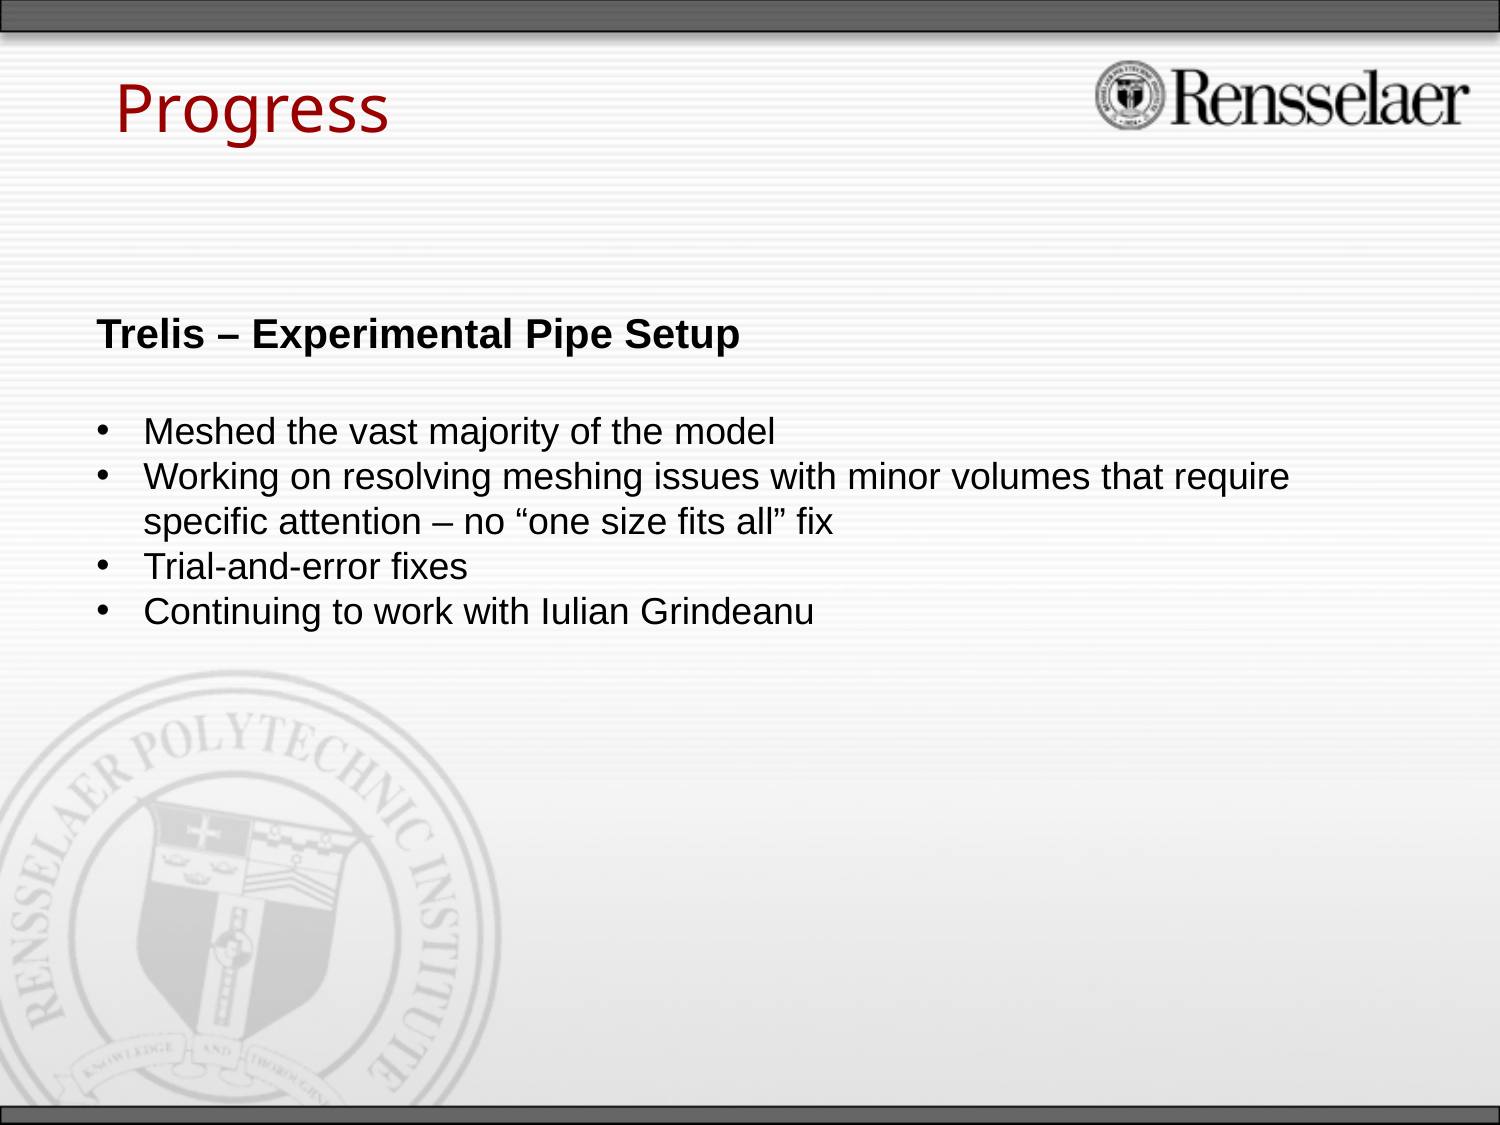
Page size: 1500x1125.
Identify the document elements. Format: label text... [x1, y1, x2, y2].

picture [0, 0, 1500, 1125]
text_box Trelis – Experimental Pipe Setup Meshed the vast majority of the model Working on resolving meshing issues with minor volumes that require specific attention – no “one size fits all” fix Trial-and-error fixes Continuing to work with Iulian Grindeanu [81, 299, 1332, 640]
text_box Progress [99, 49, 1338, 163]
